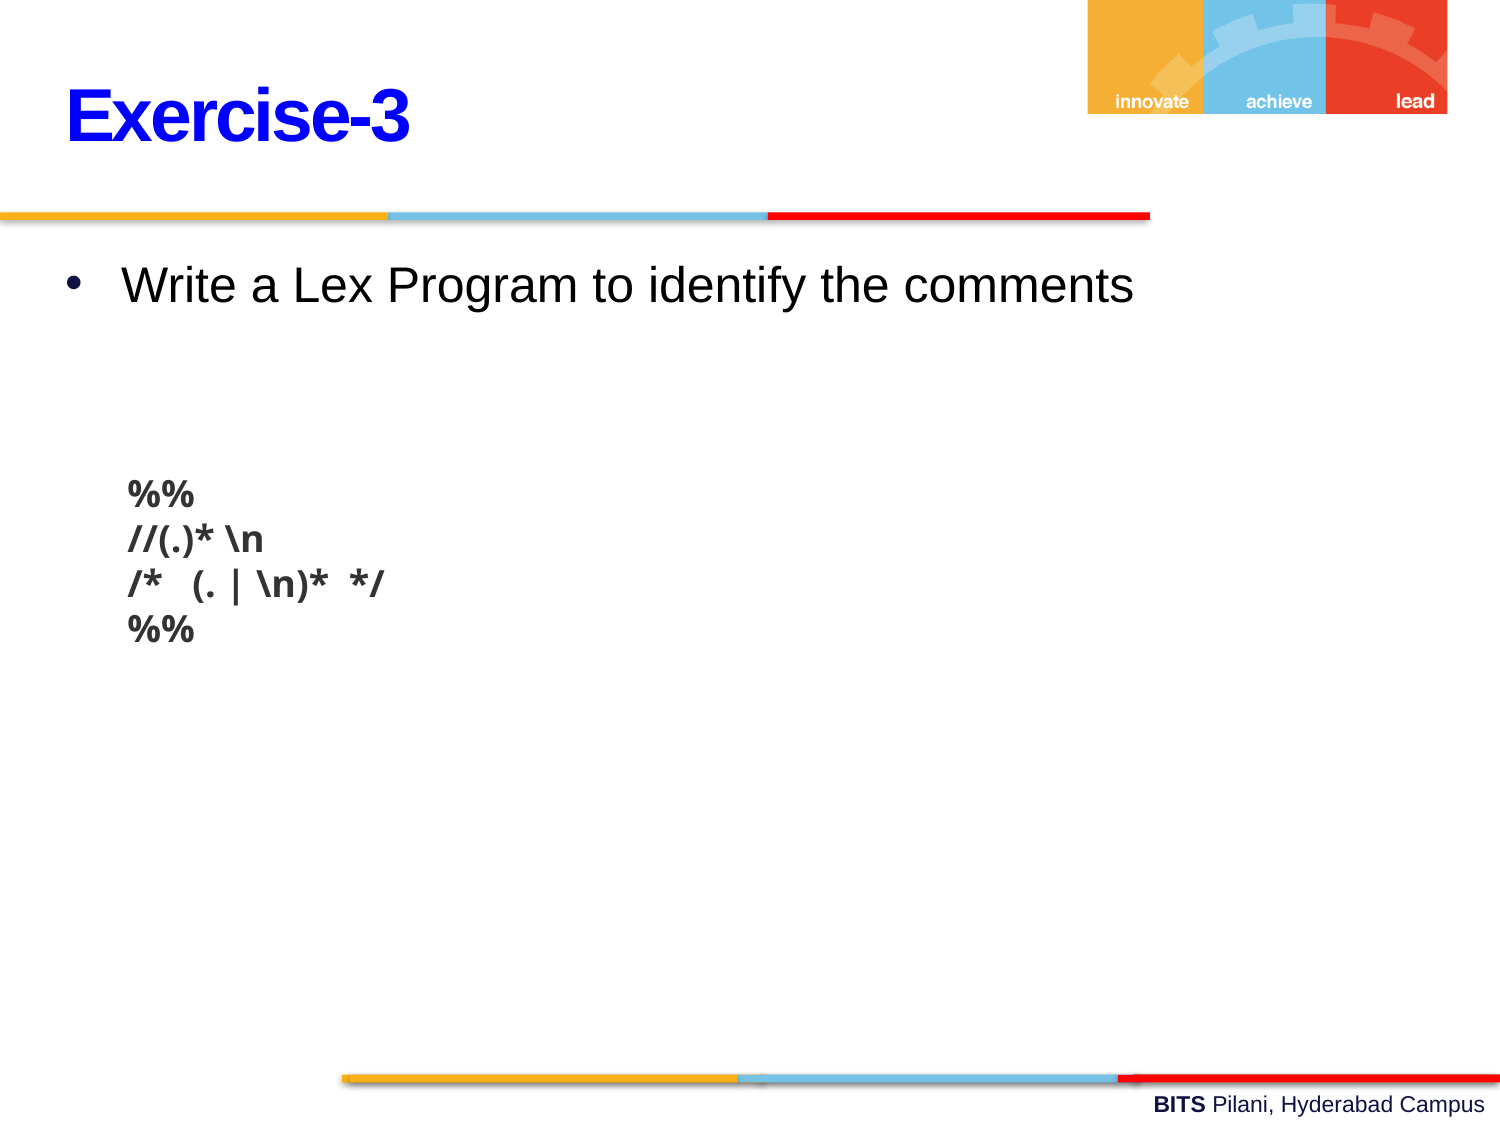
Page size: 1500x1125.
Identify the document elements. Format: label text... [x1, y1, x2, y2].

list Write a Lex Program to identify the comments [50, 245, 1400, 375]
picture [1087, 0, 1448, 114]
text_box %% //(.)* \n /* (. | \n)* */ %% [112, 462, 863, 658]
list Exercise-3 [50, 24, 1088, 213]
